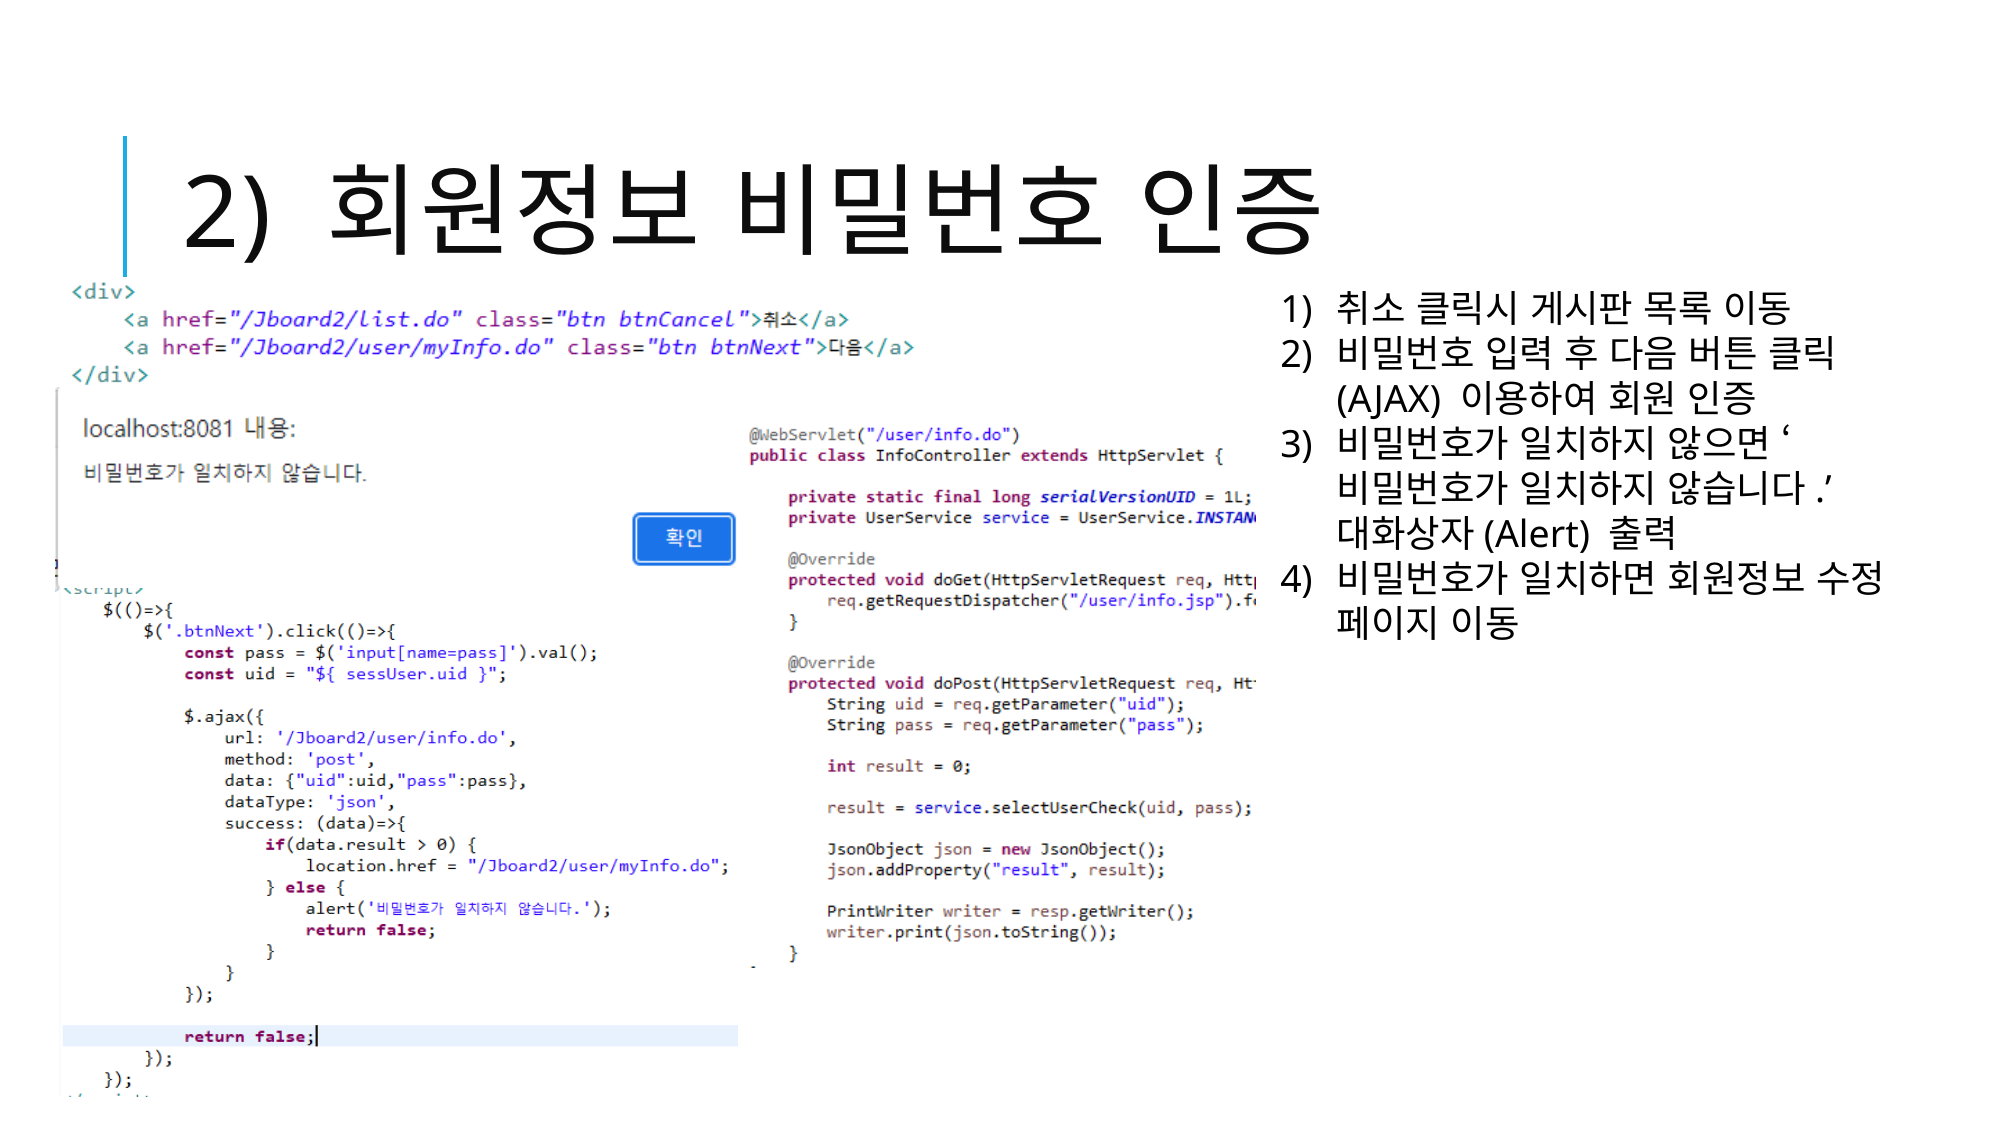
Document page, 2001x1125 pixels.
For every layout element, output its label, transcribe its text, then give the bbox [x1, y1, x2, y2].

text_box 취소 클릭시 게시판 목록 이동 비밀번호 입력 후 다음 버튼 클릭(AJAX) 이용하여 회원 인증 비밀번호가 일치하지 않으면 ‘비밀번호가 일치하지 않습니다.’ 대화상자(Alert) 출력 비밀번호가 일치하면 회원정보 수정 페이지 이동 [1265, 277, 1959, 653]
picture [55, 277, 1256, 1098]
title 2) 회원정보 비밀번호 인증 [168, 96, 1763, 342]
